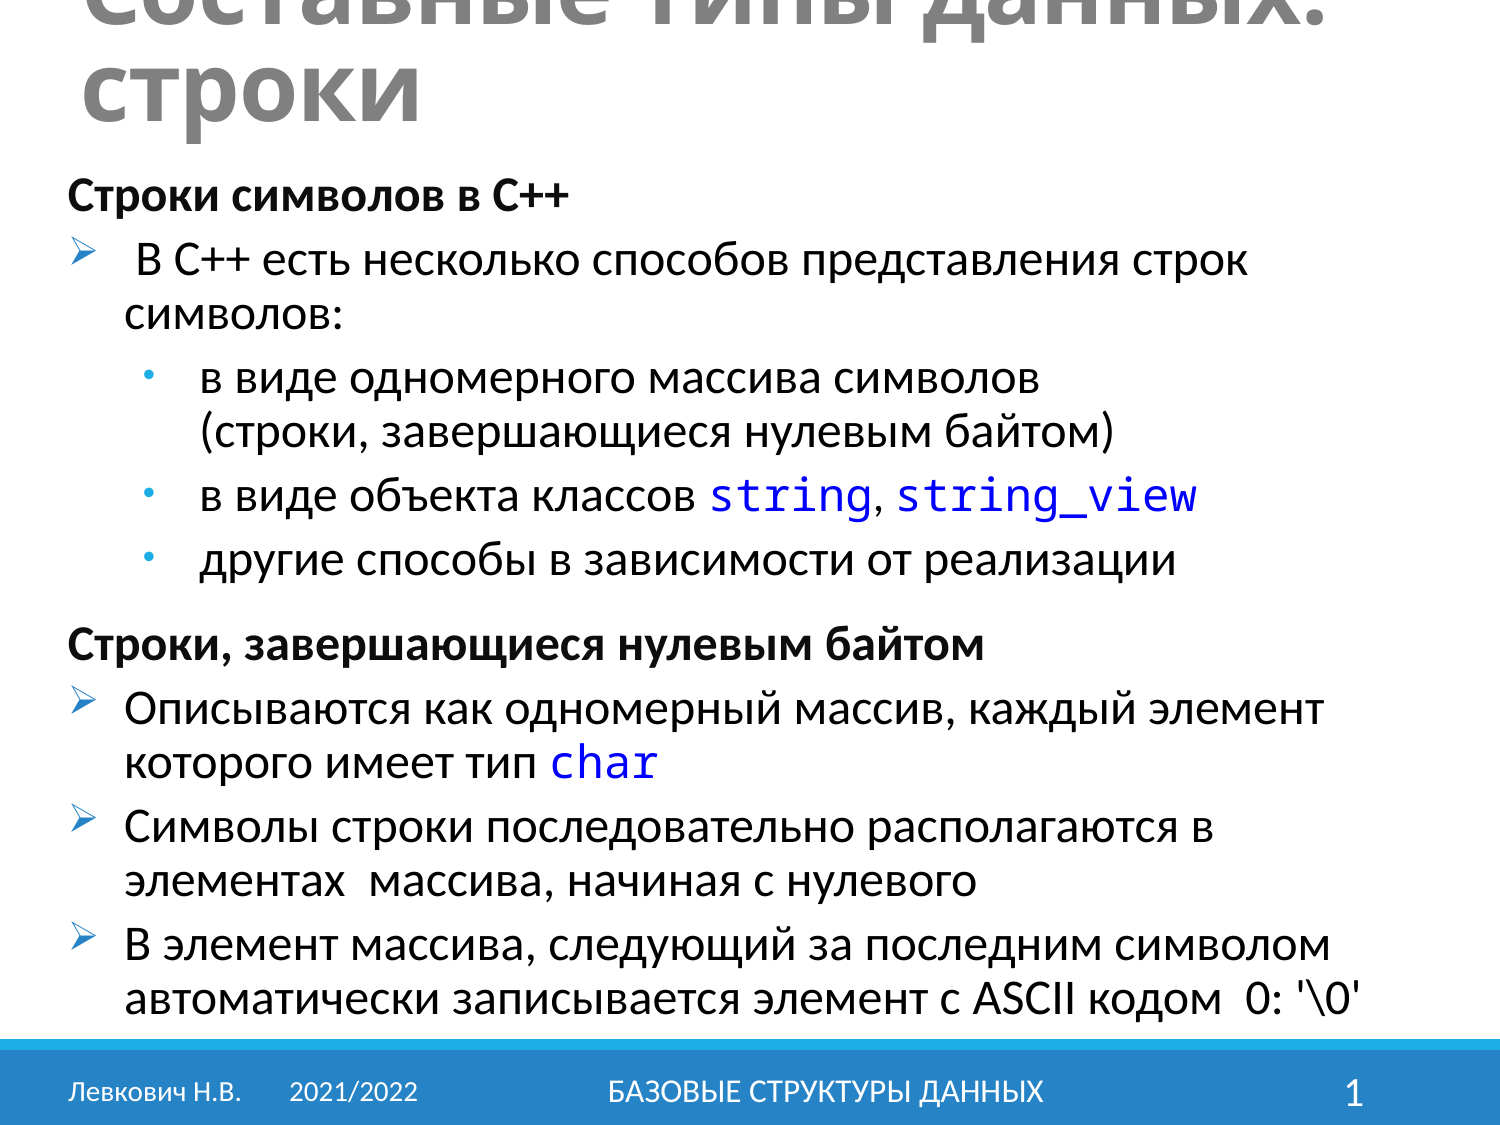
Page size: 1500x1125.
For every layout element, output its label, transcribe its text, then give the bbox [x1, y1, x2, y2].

text_box Строки символов в С++ В С++ есть несколько способов представления строк символов: в виде одномерного массива символов (строки, завершающиеся нулевым байтом) в виде объекта классов string, string_view другие способы в зависимости от реализации [53, 160, 1483, 594]
slide_number Левкович Н.В. 2021/2022 [47, 1059, 440, 1120]
text_box Строки, завершающиеся нулевым байтом Описываются как одномерный массив, каждый элемент которого имеет тип char Символы строки последовательно располагаются в элементах массива, начиная с нулевого В элемент массива, следующий за последним символом автоматически записывается элемент с ASCII кодом 0: '\0' [53, 609, 1436, 1033]
text_box Составные типы данных: строки [64, 0, 1459, 149]
footer Базовые структуры данных [453, 1059, 1199, 1120]
slide_number 1 [1218, 1059, 1380, 1120]
